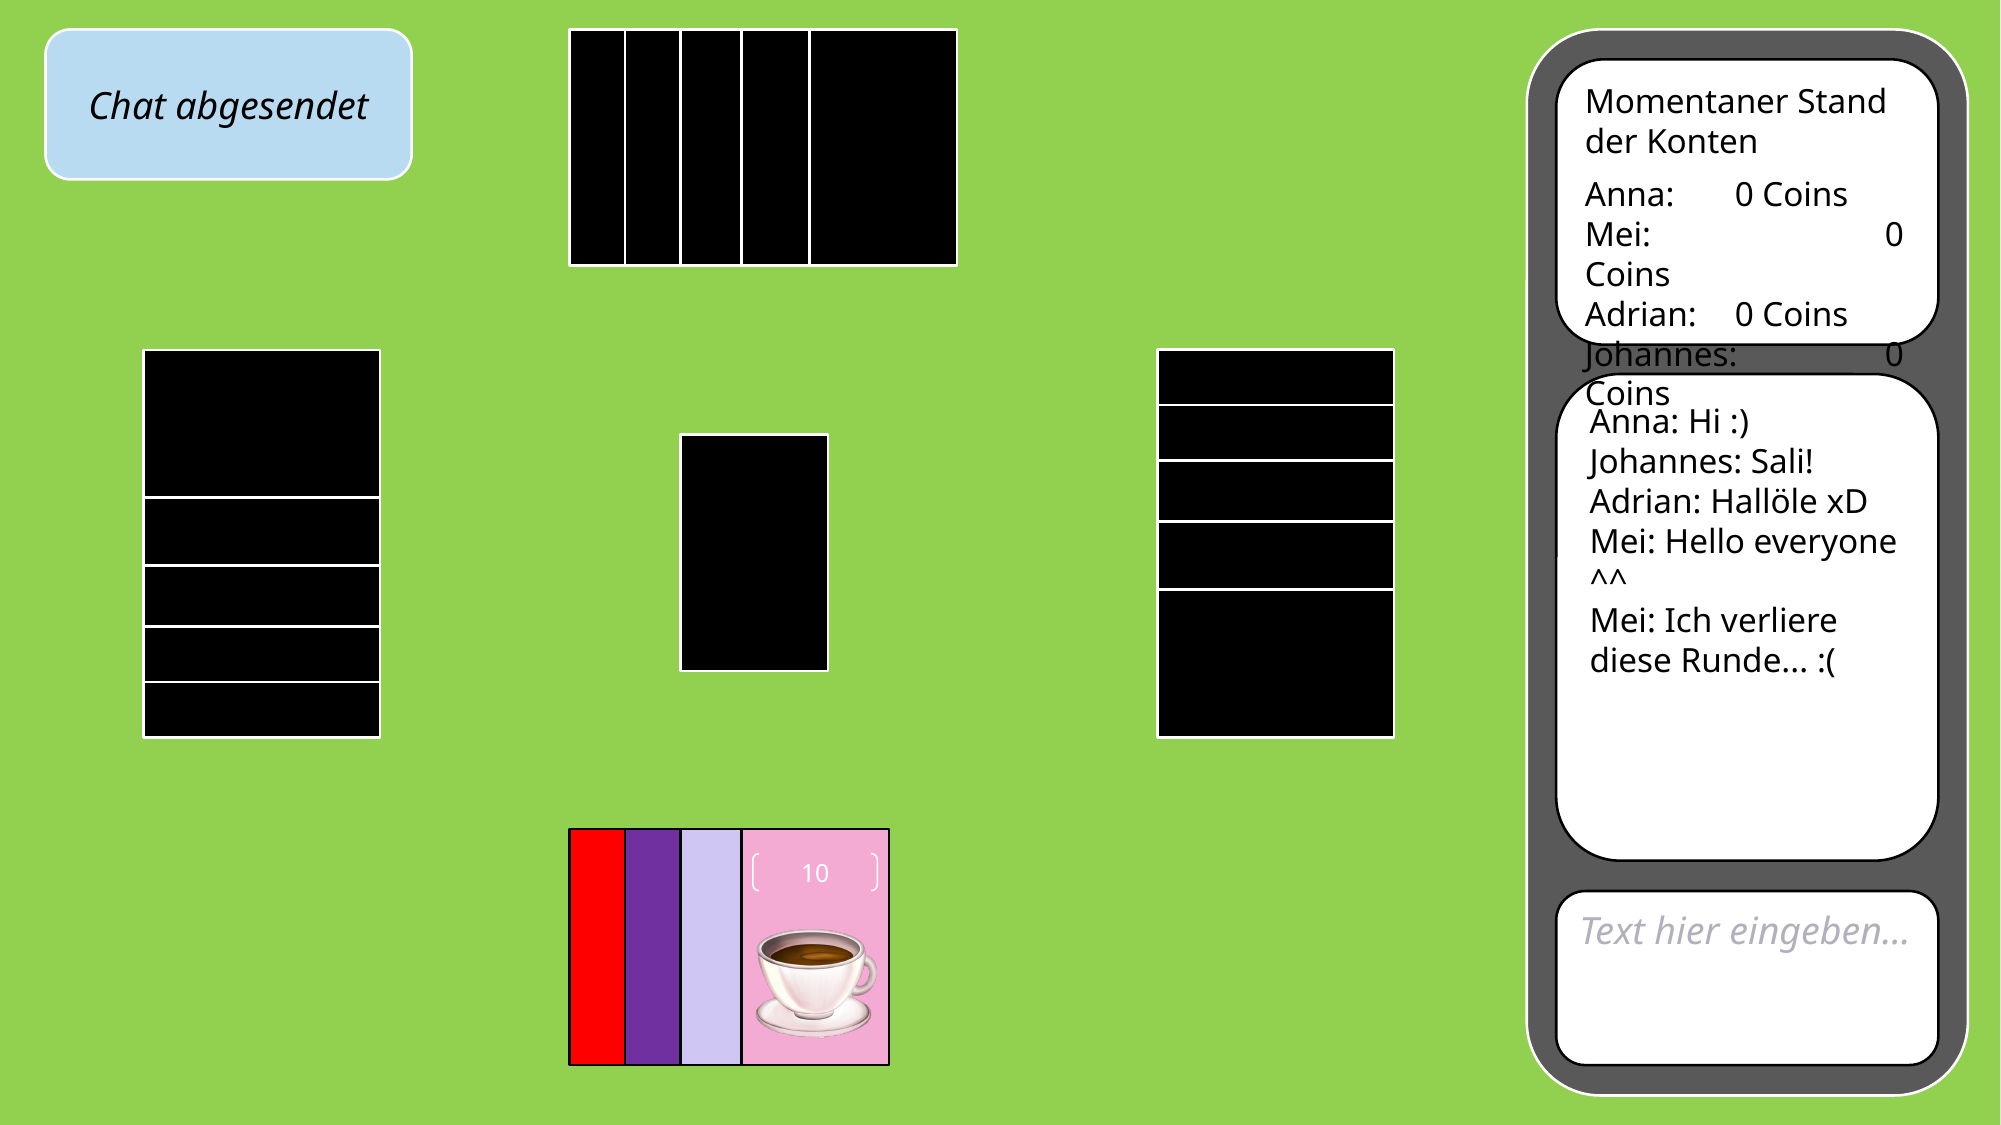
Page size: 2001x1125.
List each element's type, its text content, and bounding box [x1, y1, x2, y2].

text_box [740, 828, 890, 1066]
text_box Chat abgesendet [44, 28, 413, 181]
text_box [679, 828, 740, 1066]
text_box [568, 828, 624, 1066]
text_box [0, 0, 2000, 1125]
text_box Anna: Hi :) Johannes: Sali! Adrian: Hallöle xD Mei: Hello everyone ^^ Mei: Ich verliere diese Runde... :( [1554, 372, 1940, 862]
text_box Text hier eingeben... [1554, 889, 1940, 1067]
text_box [569, 29, 958, 266]
text_box [1525, 28, 1970, 1097]
text_box [624, 828, 679, 1066]
text_box Momentaner Stand der Konten Anna: 0 Coins Mei: 0 Coins Adrian: 0 Coins Johannes: 0 Coins [1554, 58, 1940, 346]
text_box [1081, 425, 1470, 662]
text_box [67, 425, 456, 662]
text_box [679, 433, 829, 672]
